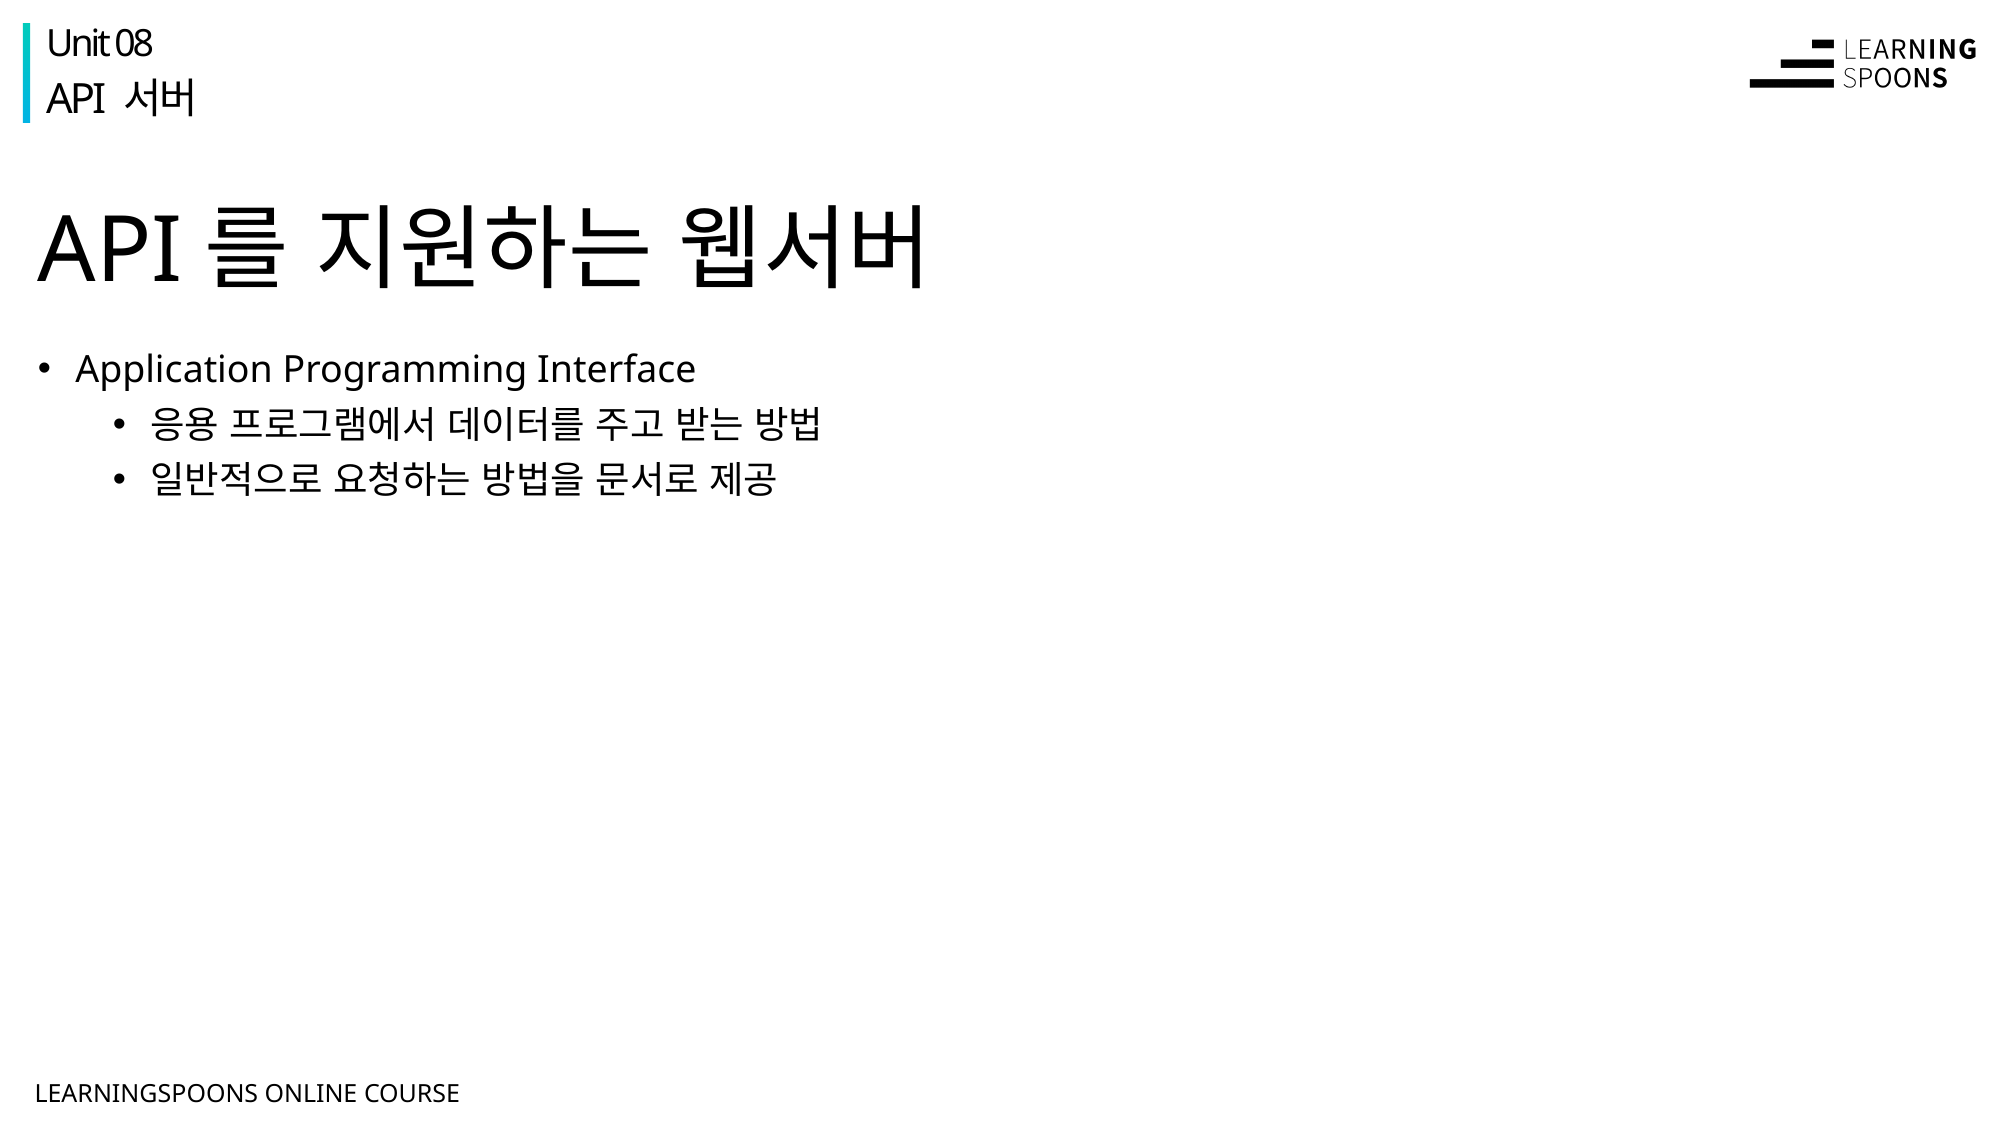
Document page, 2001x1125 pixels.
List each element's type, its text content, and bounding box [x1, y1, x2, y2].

list API 서버 [31, 70, 1239, 122]
title API를 지원하는 웹서버 [22, 187, 1748, 316]
picture [1748, 37, 1977, 89]
list Unit 08 [31, 16, 1239, 68]
list Application Programming Interface 응용 프로그램에서 데이터를 주고 받는 방법 일반적으로 요청하는 방법을 문서로 제공 [22, 337, 923, 513]
